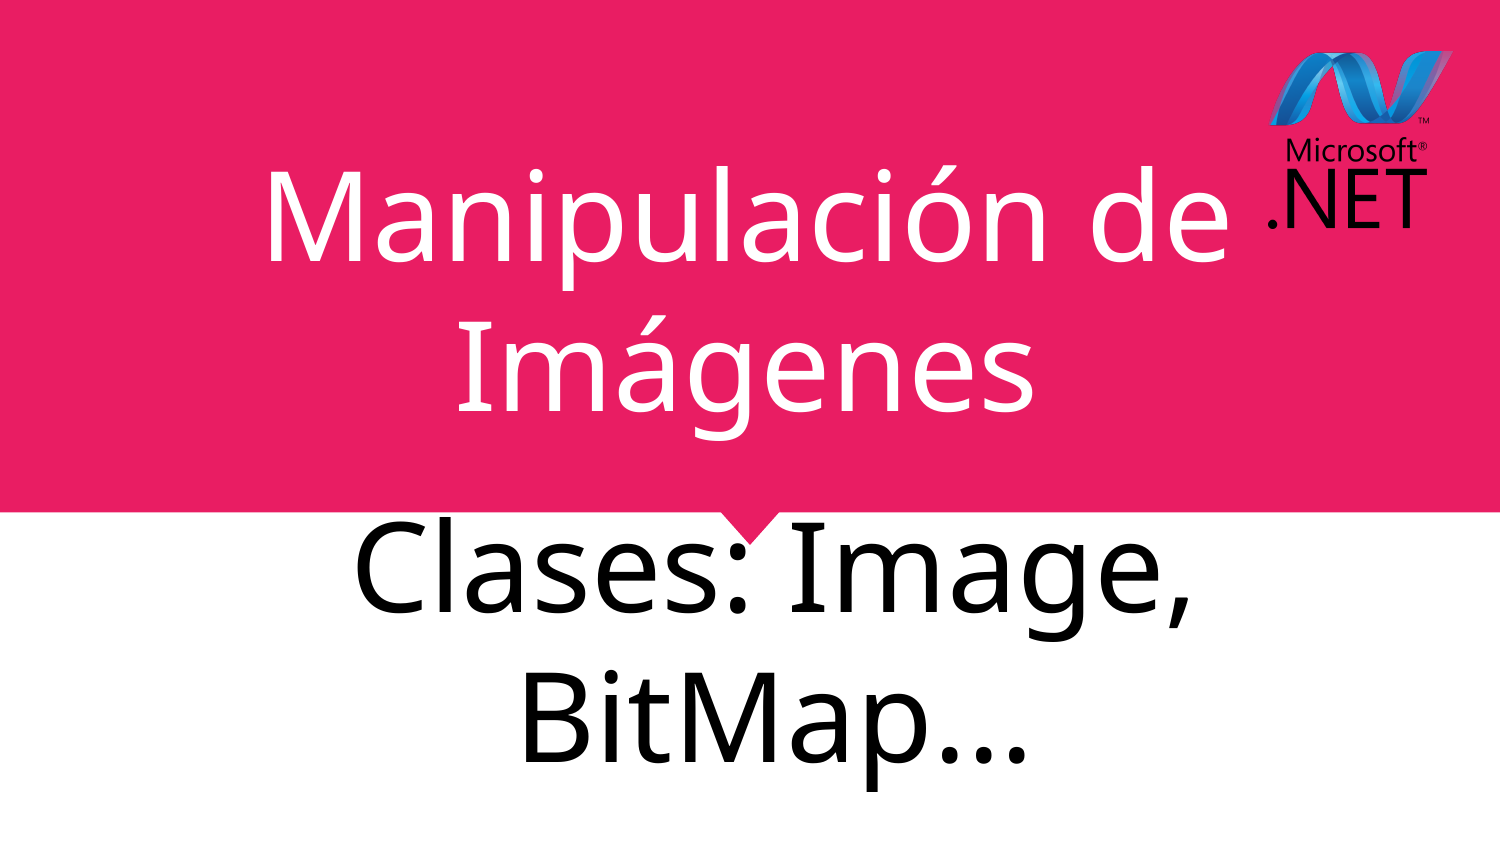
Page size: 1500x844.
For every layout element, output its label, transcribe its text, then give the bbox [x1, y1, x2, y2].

picture [1268, 51, 1455, 229]
title Clases: Image, BitMap... [95, 645, 1454, 803]
title Manipulación de Imágenes [67, 105, 1427, 452]
text_box [67, 613, 1427, 729]
